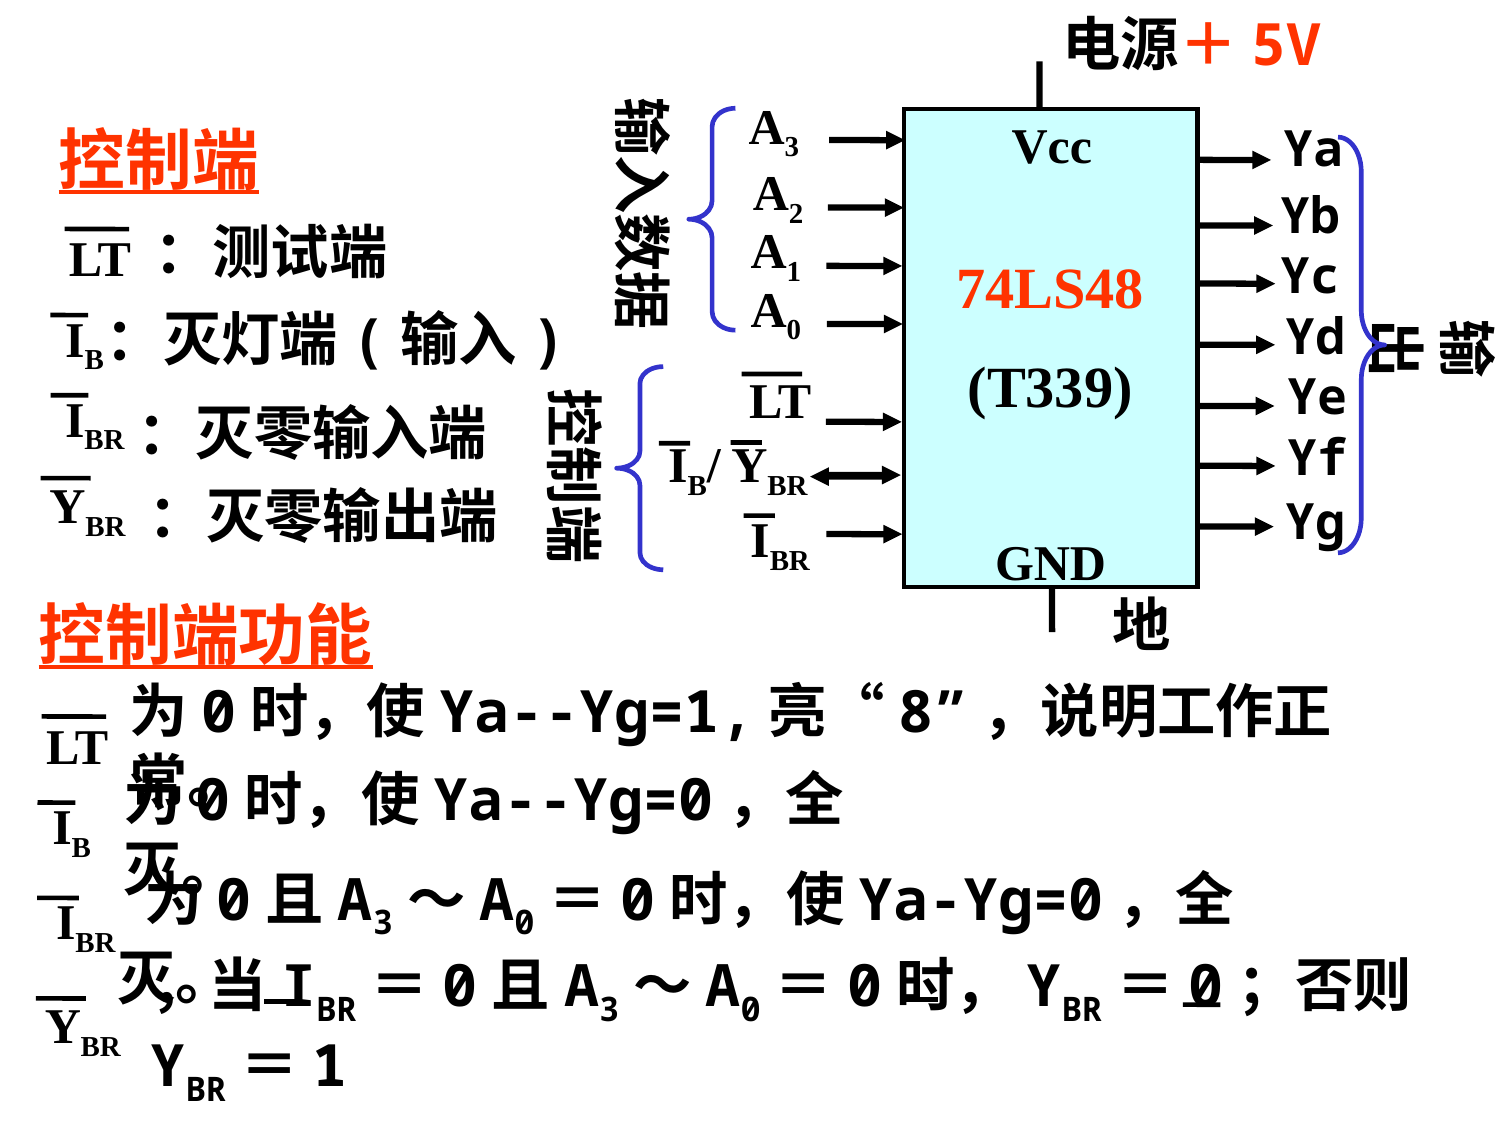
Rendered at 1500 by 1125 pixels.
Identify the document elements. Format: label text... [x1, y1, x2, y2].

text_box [15, 700, 1348, 787]
text_box 控制端功能 [18, 585, 393, 681]
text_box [593, 74, 636, 354]
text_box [0, 985, 1484, 1072]
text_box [0, 207, 557, 557]
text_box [20, 886, 1284, 980]
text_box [525, 366, 636, 579]
text_box 控制端 [43, 110, 302, 206]
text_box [12, 789, 905, 875]
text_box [1394, 137, 1484, 553]
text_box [636, 0, 1394, 666]
